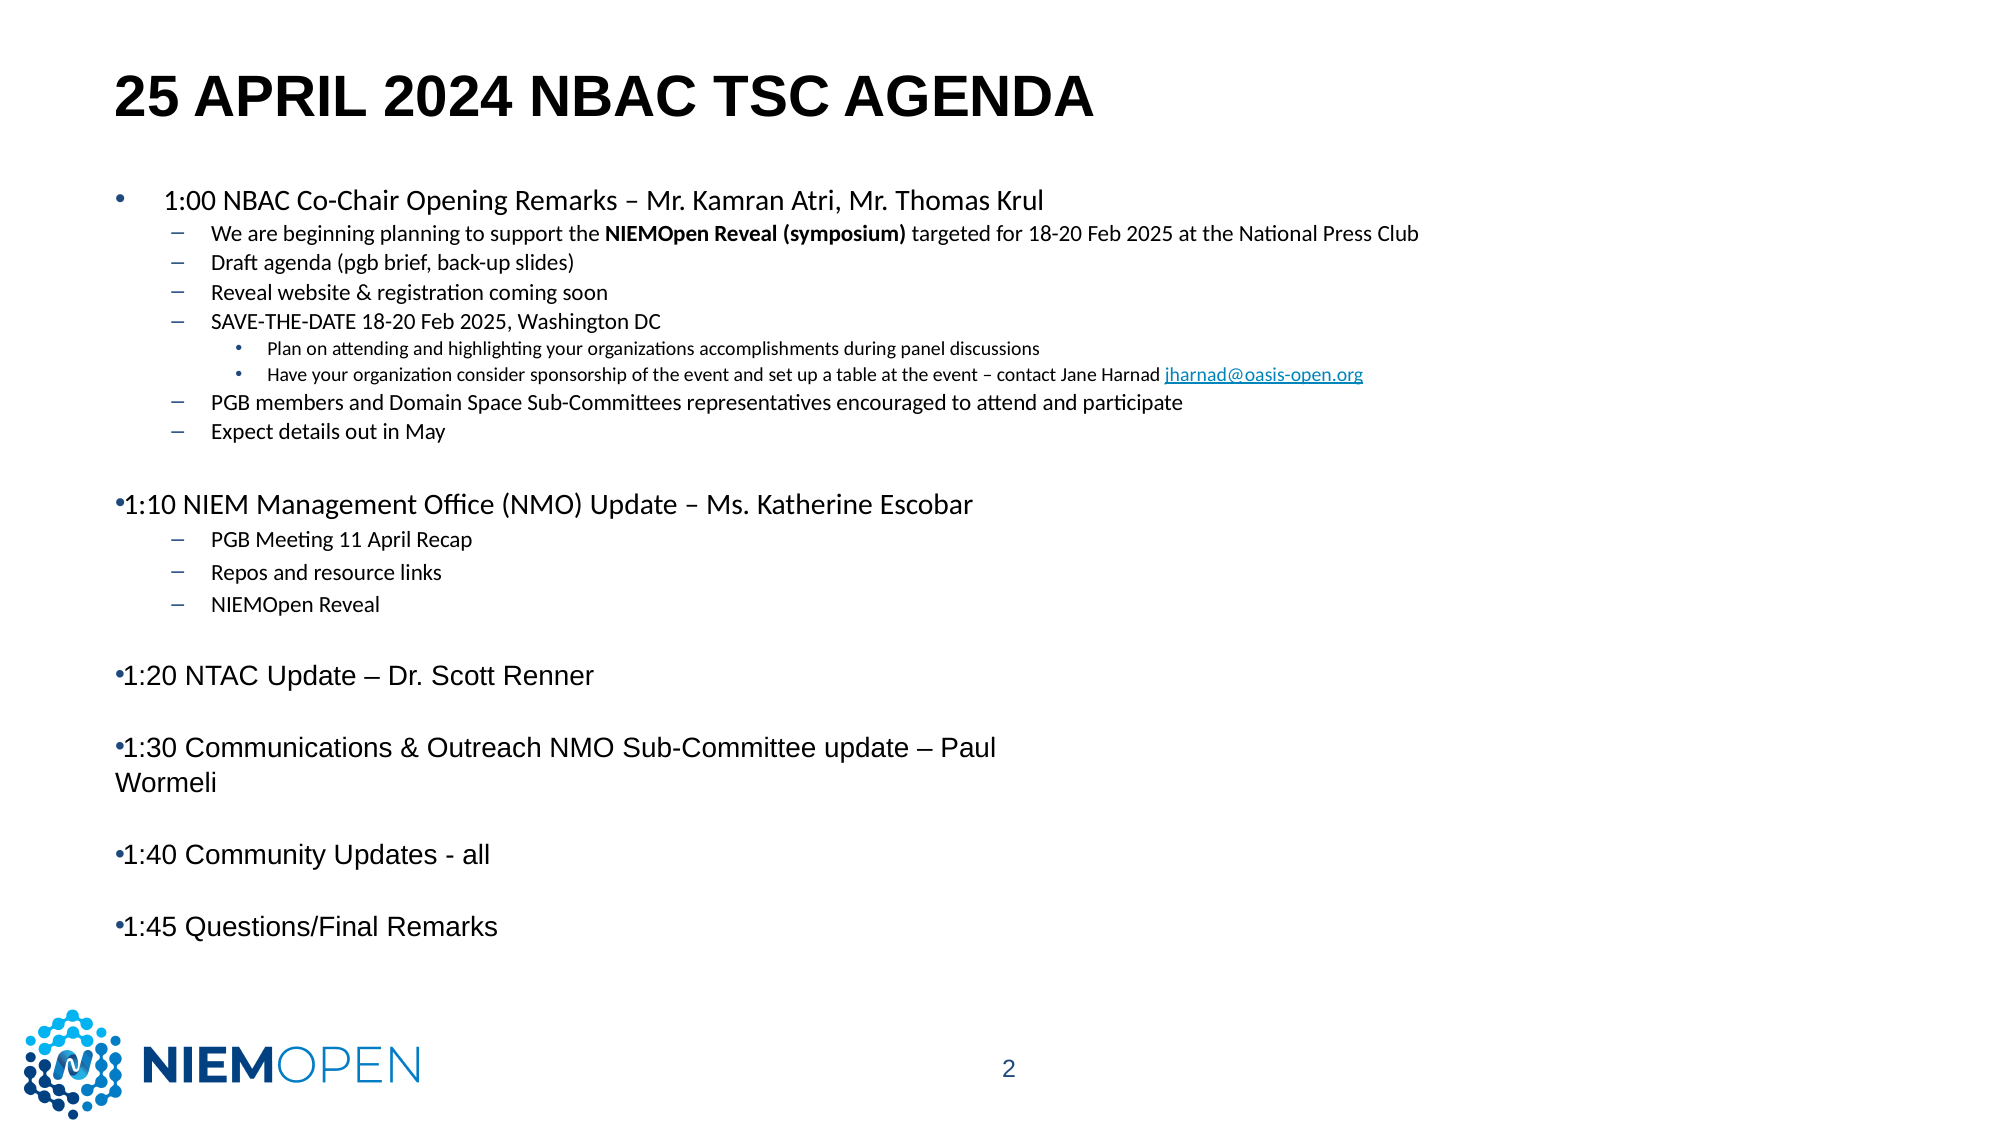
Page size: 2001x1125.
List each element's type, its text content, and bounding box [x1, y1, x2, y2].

title 25 April 2024 NBAC TSC Agenda [99, 63, 1900, 197]
slide_number 2 [775, 1045, 1243, 1106]
picture [19, 1004, 424, 1125]
list 1:00 NBAC Co-Chair Opening Remarks – Mr. Kamran Atri, Mr. Thomas Krul We are beginning planning to support the NIEMOpen Reveal (symposium) targeted for 18-20 Feb 2025 at the National Press Club Draft agenda (pgb brief, back-up slides) Reveal website & registration coming soon SAVE-THE-DATE 18-20 Feb 2025, Washington DC Plan on attending and highlighting your organizations accomplishments during panel discussions Have your organization consider sponsorship of the event and set up a table at the event – contact Jane Harnad jharnad@oasis-open.org PGB members and Domain Space Sub-Committees representatives encouraged to attend and participate Expect details out in May 1:10 NIEM Management Office (NMO) Update – Ms. Katherine Escobar PGB Meeting 11 April Recap Repos and resource links NIEMOpen Reveal 1:20 NTAC Update – Dr. Scott Renner 1:30 Communications & Outreach NMO Sub-Committee update – Paul Wormeli 1:40 Community Updates - all 1:45 Questions/Final Remarks [100, 170, 1918, 955]
